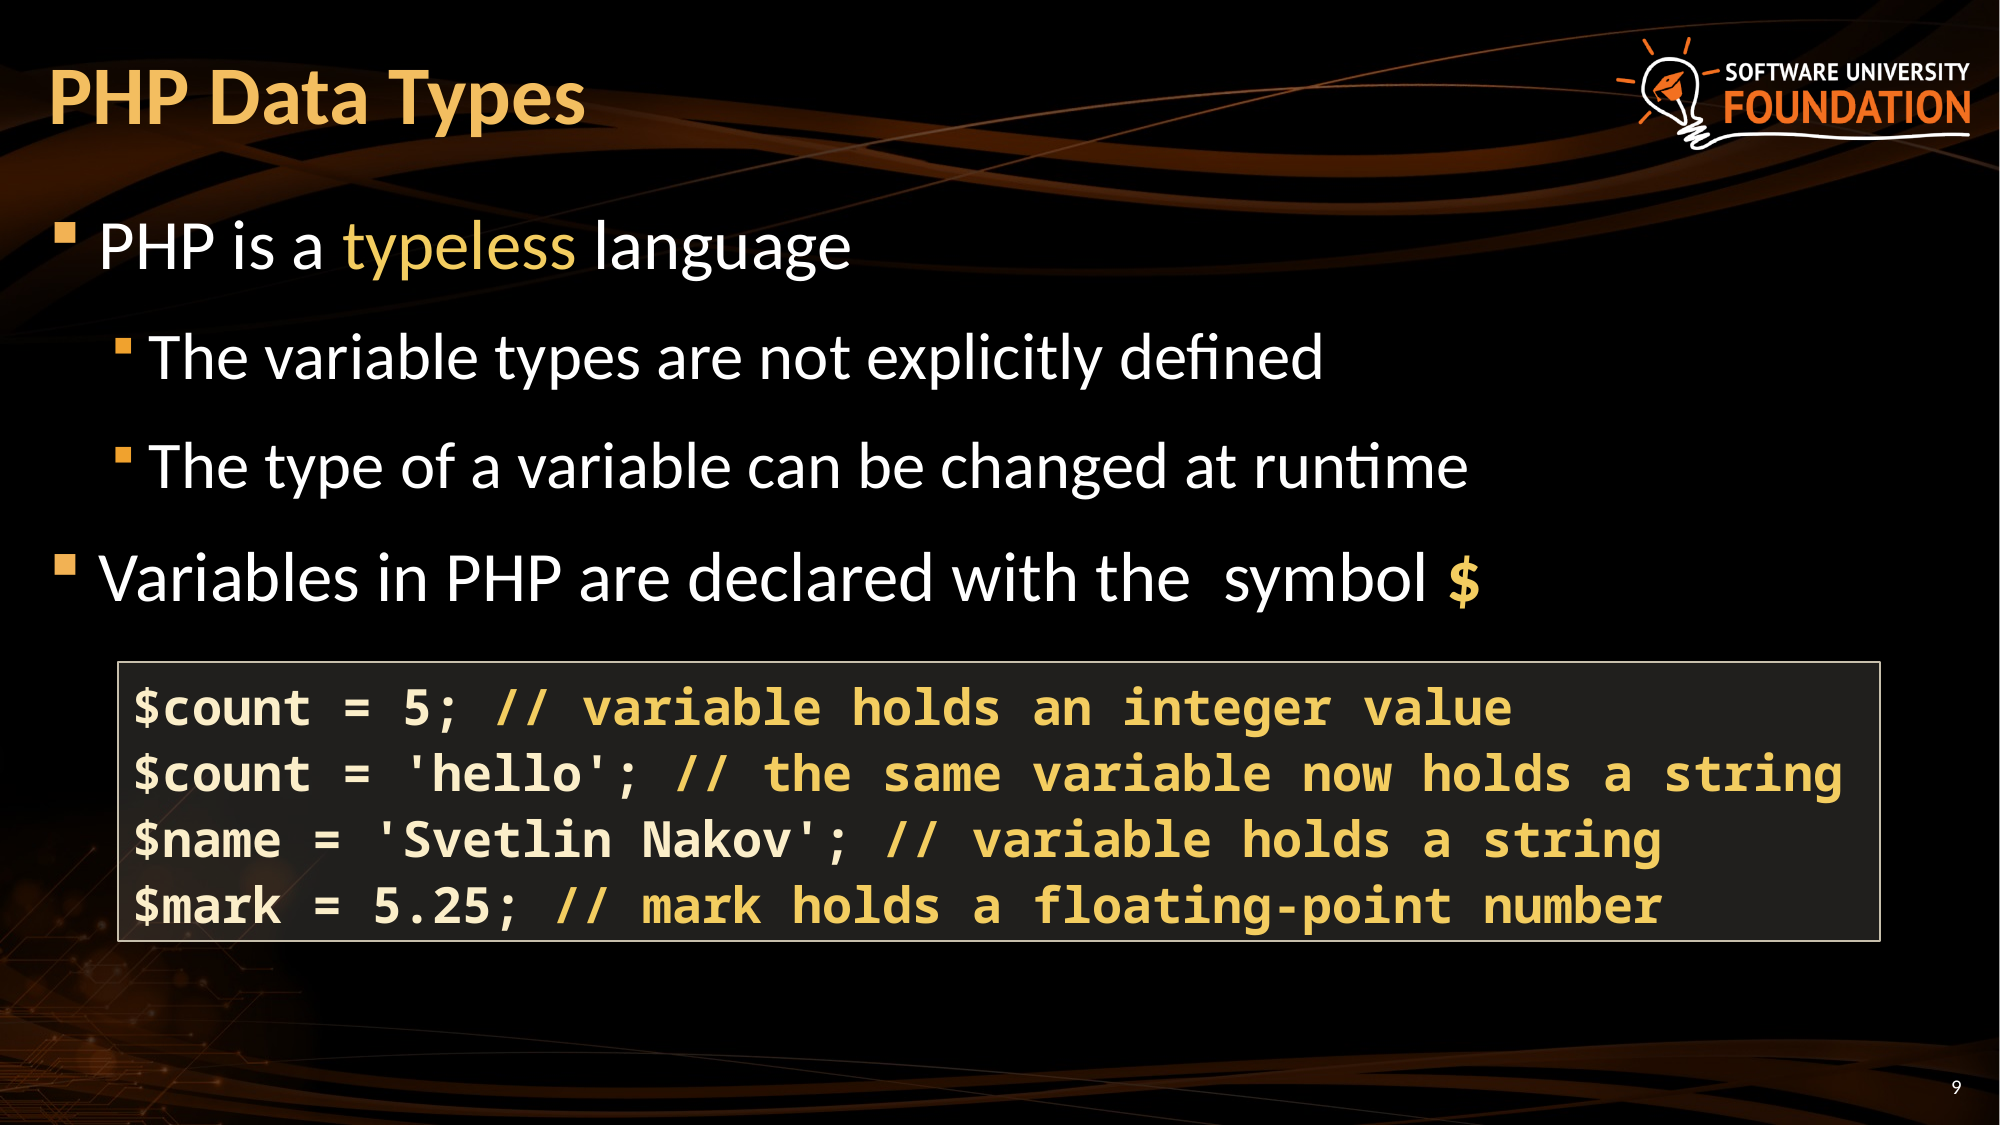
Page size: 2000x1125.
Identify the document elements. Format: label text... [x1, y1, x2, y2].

text_box $count = 5; // variable holds an integer value $count = 'hello'; // the same variable now holds a string $name = 'Svetlin Nakov'; // variable holds a string $mark = 5.25; // mark holds a floating-point number [117, 662, 1881, 941]
list PHP is a typeless language The variable types are not explicitly defined The type of a variable can be changed at runtime Variables in PHP are declared with the symbol $ [31, 188, 1968, 1103]
title PHP Data Types [30, 6, 1602, 189]
picture [0, 0, 2000, 1125]
